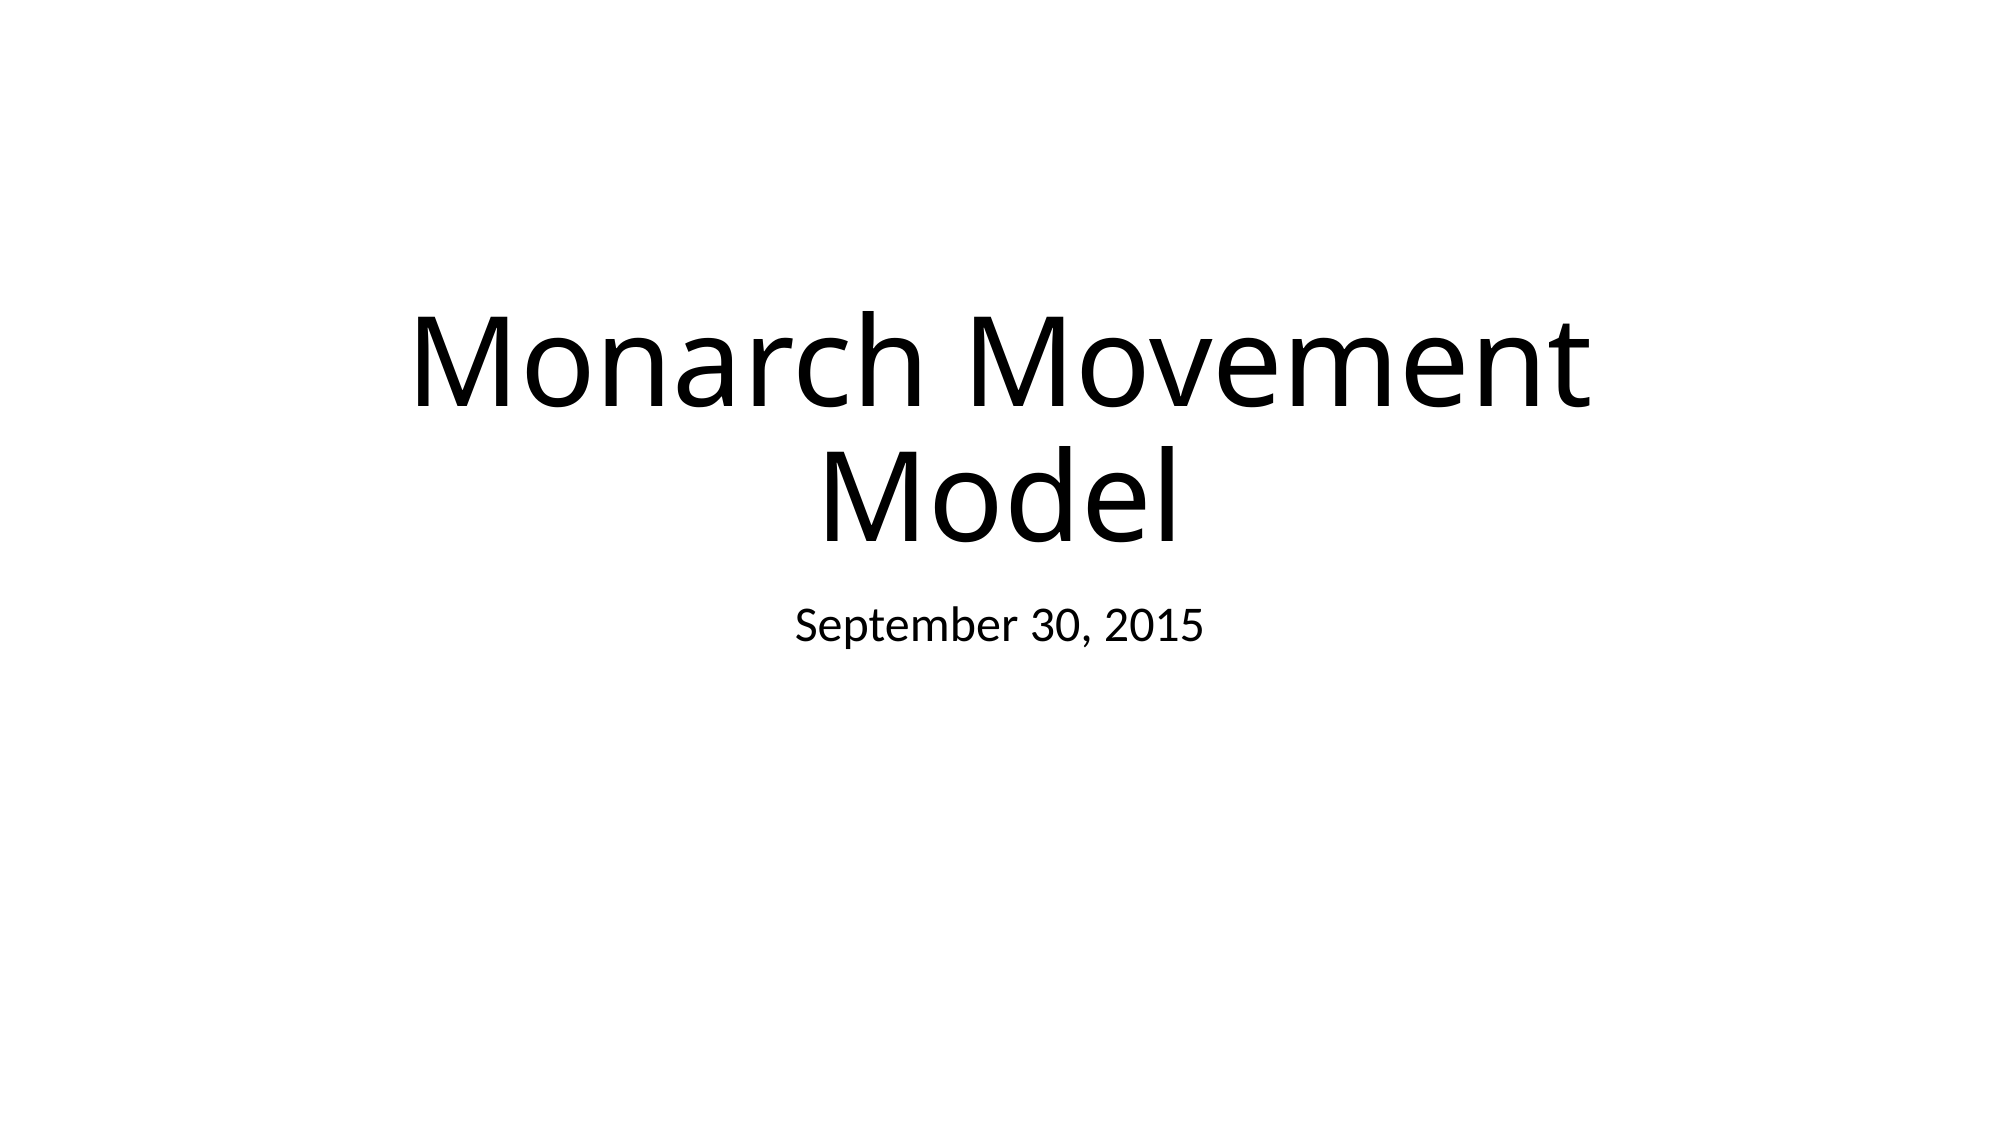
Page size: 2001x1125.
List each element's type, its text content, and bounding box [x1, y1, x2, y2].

title Monarch Movement Model [249, 184, 1750, 576]
subtitle September 30, 2015 [249, 590, 1750, 863]
